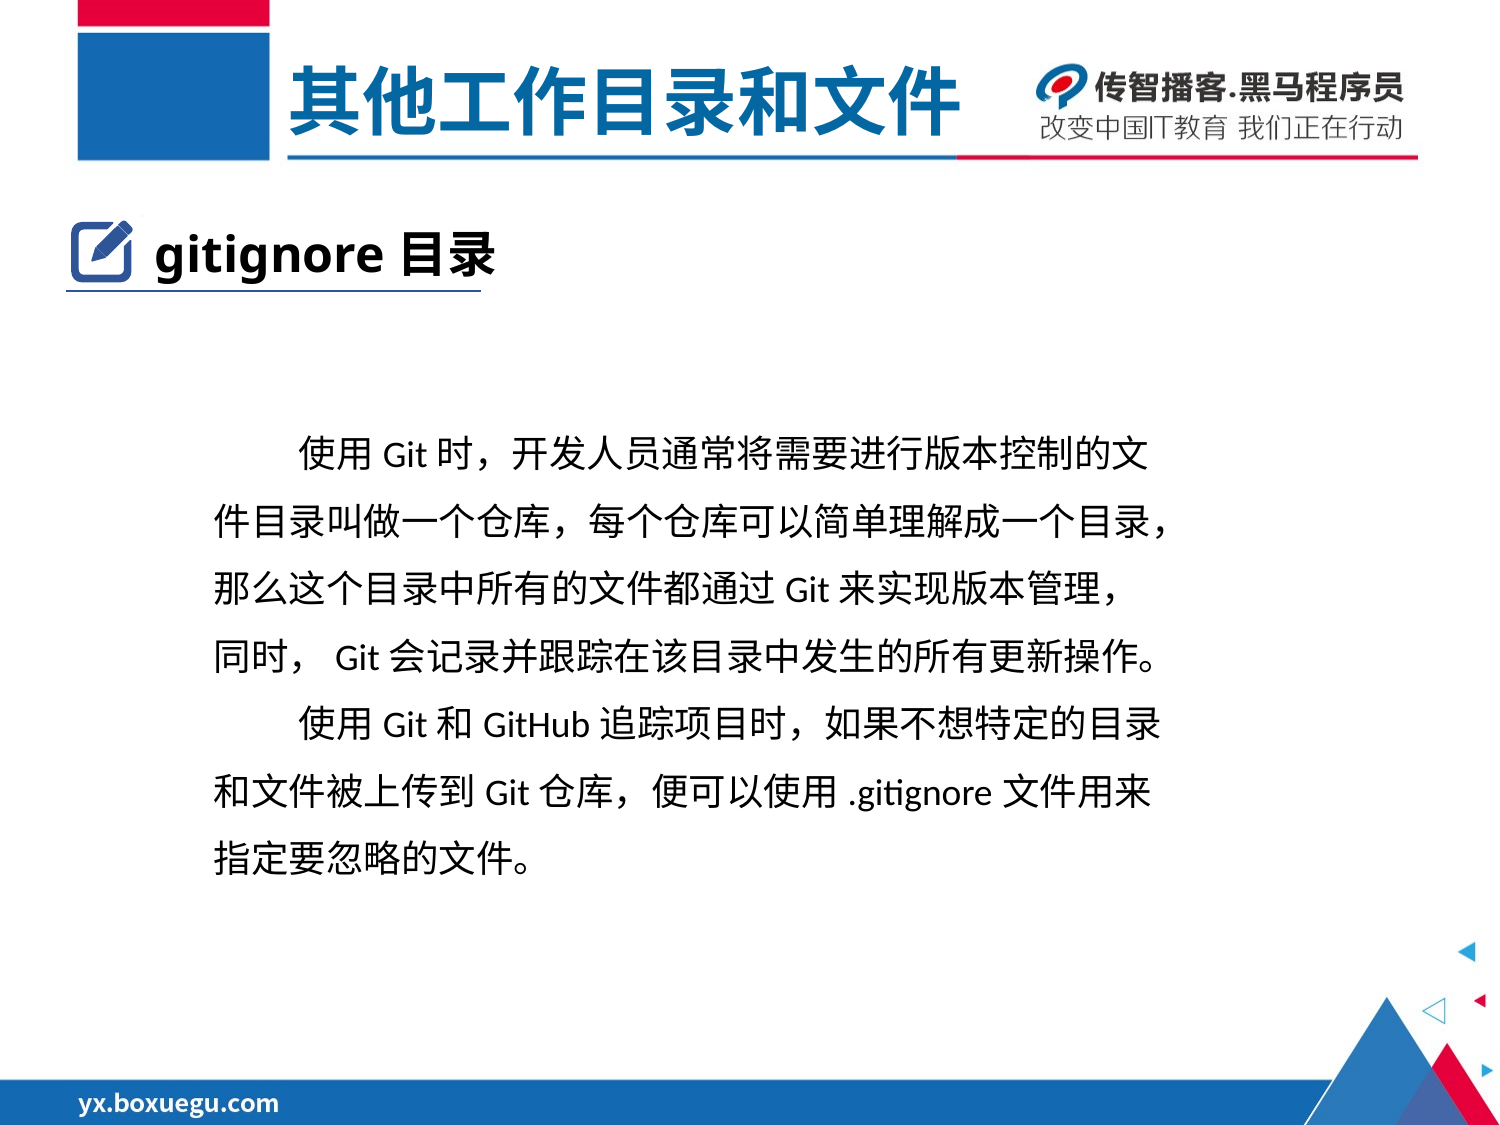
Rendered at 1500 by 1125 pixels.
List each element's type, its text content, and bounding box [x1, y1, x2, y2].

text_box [66, 215, 955, 291]
text_box 使用Git时，开发人员通常将需要进行版本控制的文件目录叫做一个仓库，每个仓库可以简单理解成一个目录，那么这个目录中所有的文件都通过Git来实现版本管理，同时，Git会记录并跟踪在该目录中发生的所有更新操作。 使用Git和GitHub追踪项目时，如果不想特定的目录和文件被上传到Git仓库，便可以使用.gitignore文件用来指定要忽略的文件。 [198, 400, 1182, 888]
text_box 其他工作目录和文件 [272, 39, 1500, 159]
picture [0, 0, 1500, 1125]
